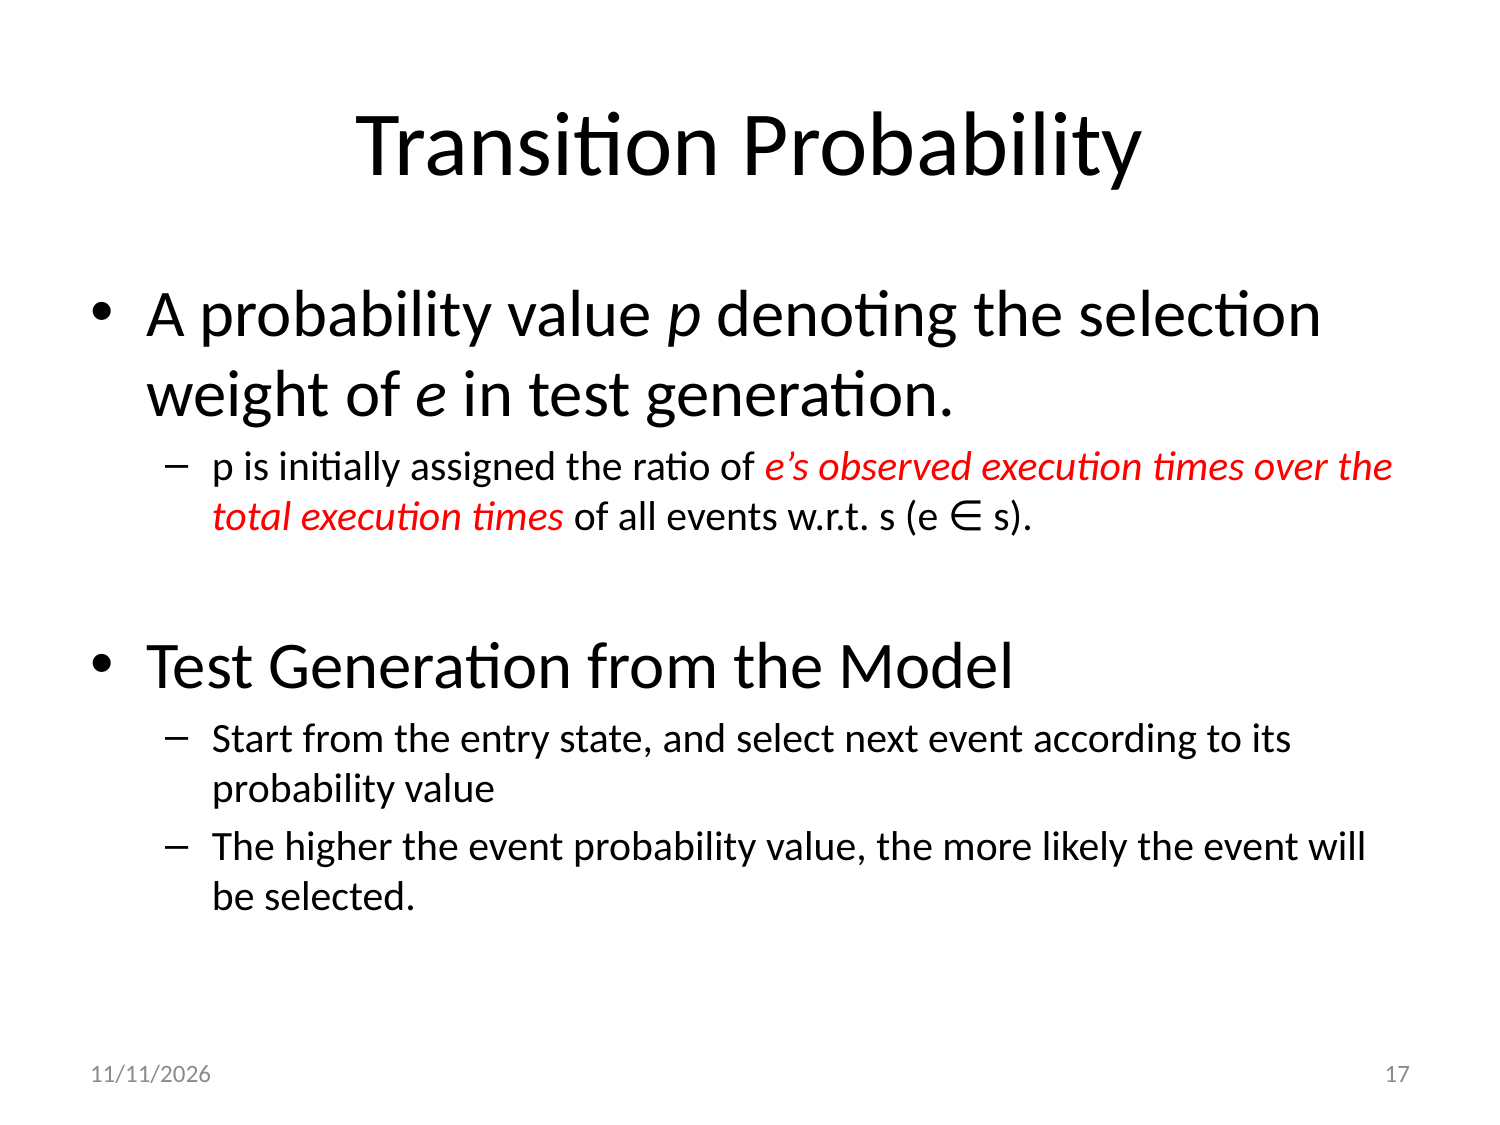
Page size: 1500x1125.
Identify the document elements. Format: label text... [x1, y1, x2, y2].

title Transition Probability [75, 45, 1425, 233]
list A probability value p denoting the selection weight of e in test generation. p is initially assigned the ratio of e’s observed execution times over the total execution times of all events w.r.t. s (e ∈ s). Test Generation from the Model Start from the entry state, and select next event according to its probability value The higher the event probability value, the more likely the event will be selected. [75, 262, 1425, 1005]
slide_number 17 [1074, 1042, 1425, 1103]
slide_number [75, 1042, 425, 1103]
